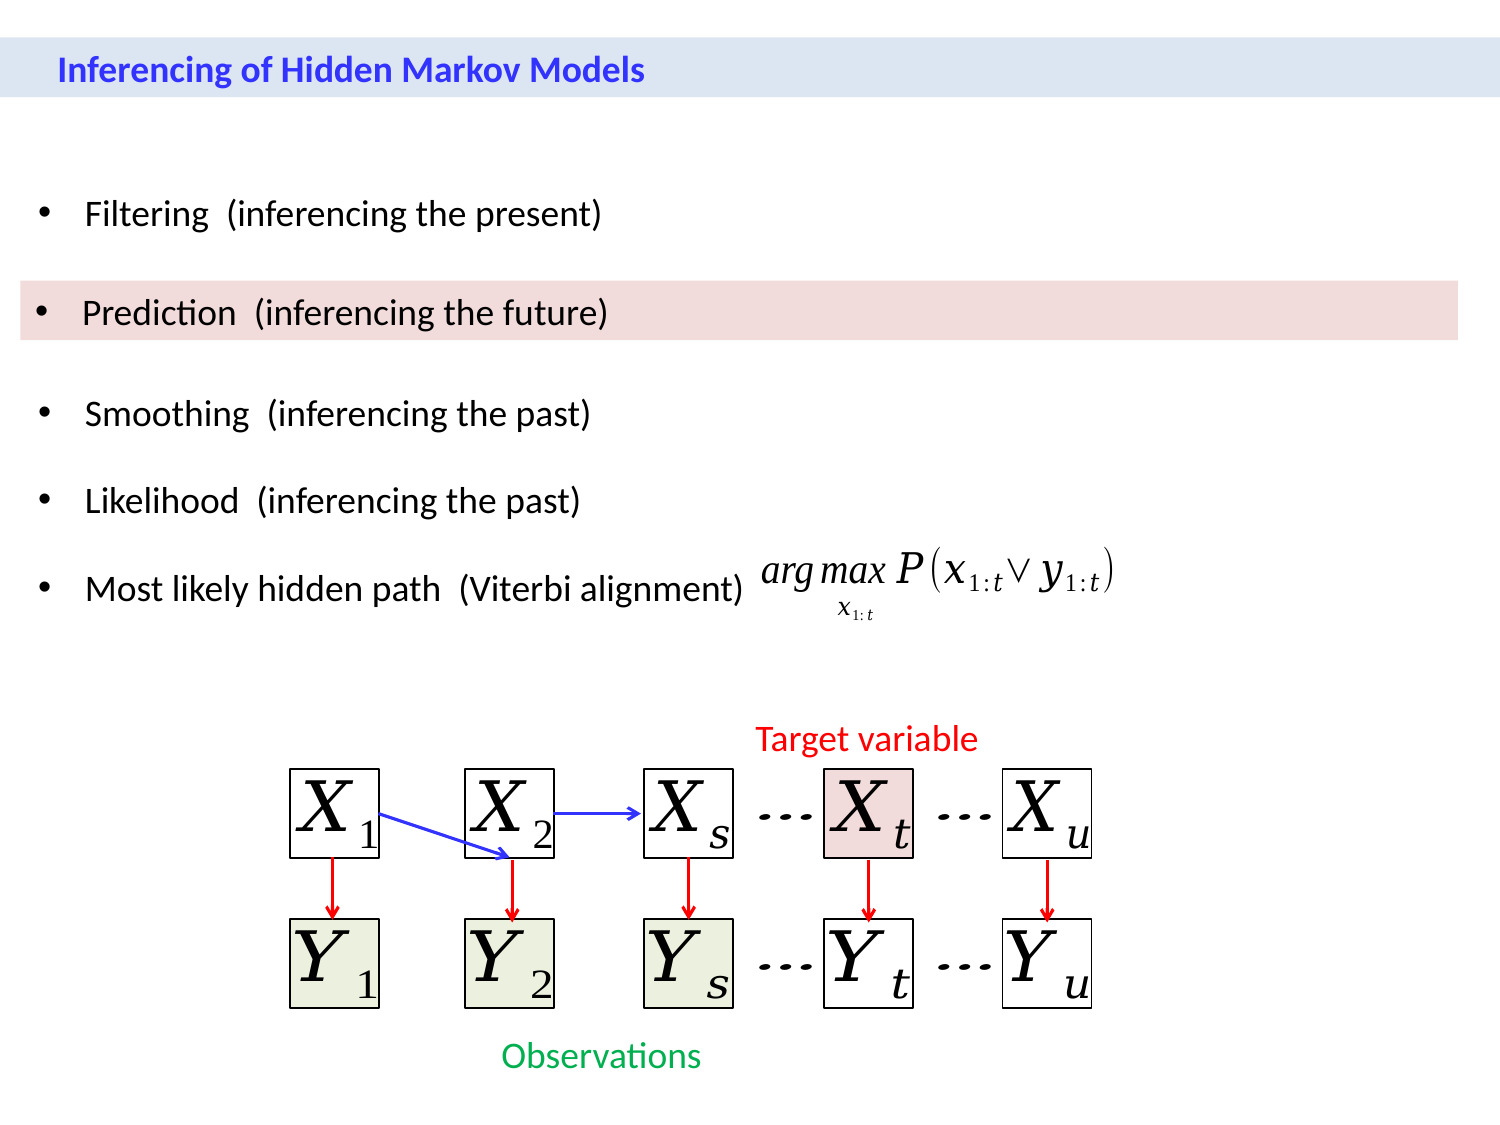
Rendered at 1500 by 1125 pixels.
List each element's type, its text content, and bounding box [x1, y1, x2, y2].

text_box Observations [290, 1023, 913, 1083]
text_box Target variable [740, 706, 1005, 767]
text_box Inferencing of Hidden Markov Models [0, 37, 1500, 98]
text_box Most likely hidden path (Viterbi alignment) [23, 556, 1481, 662]
